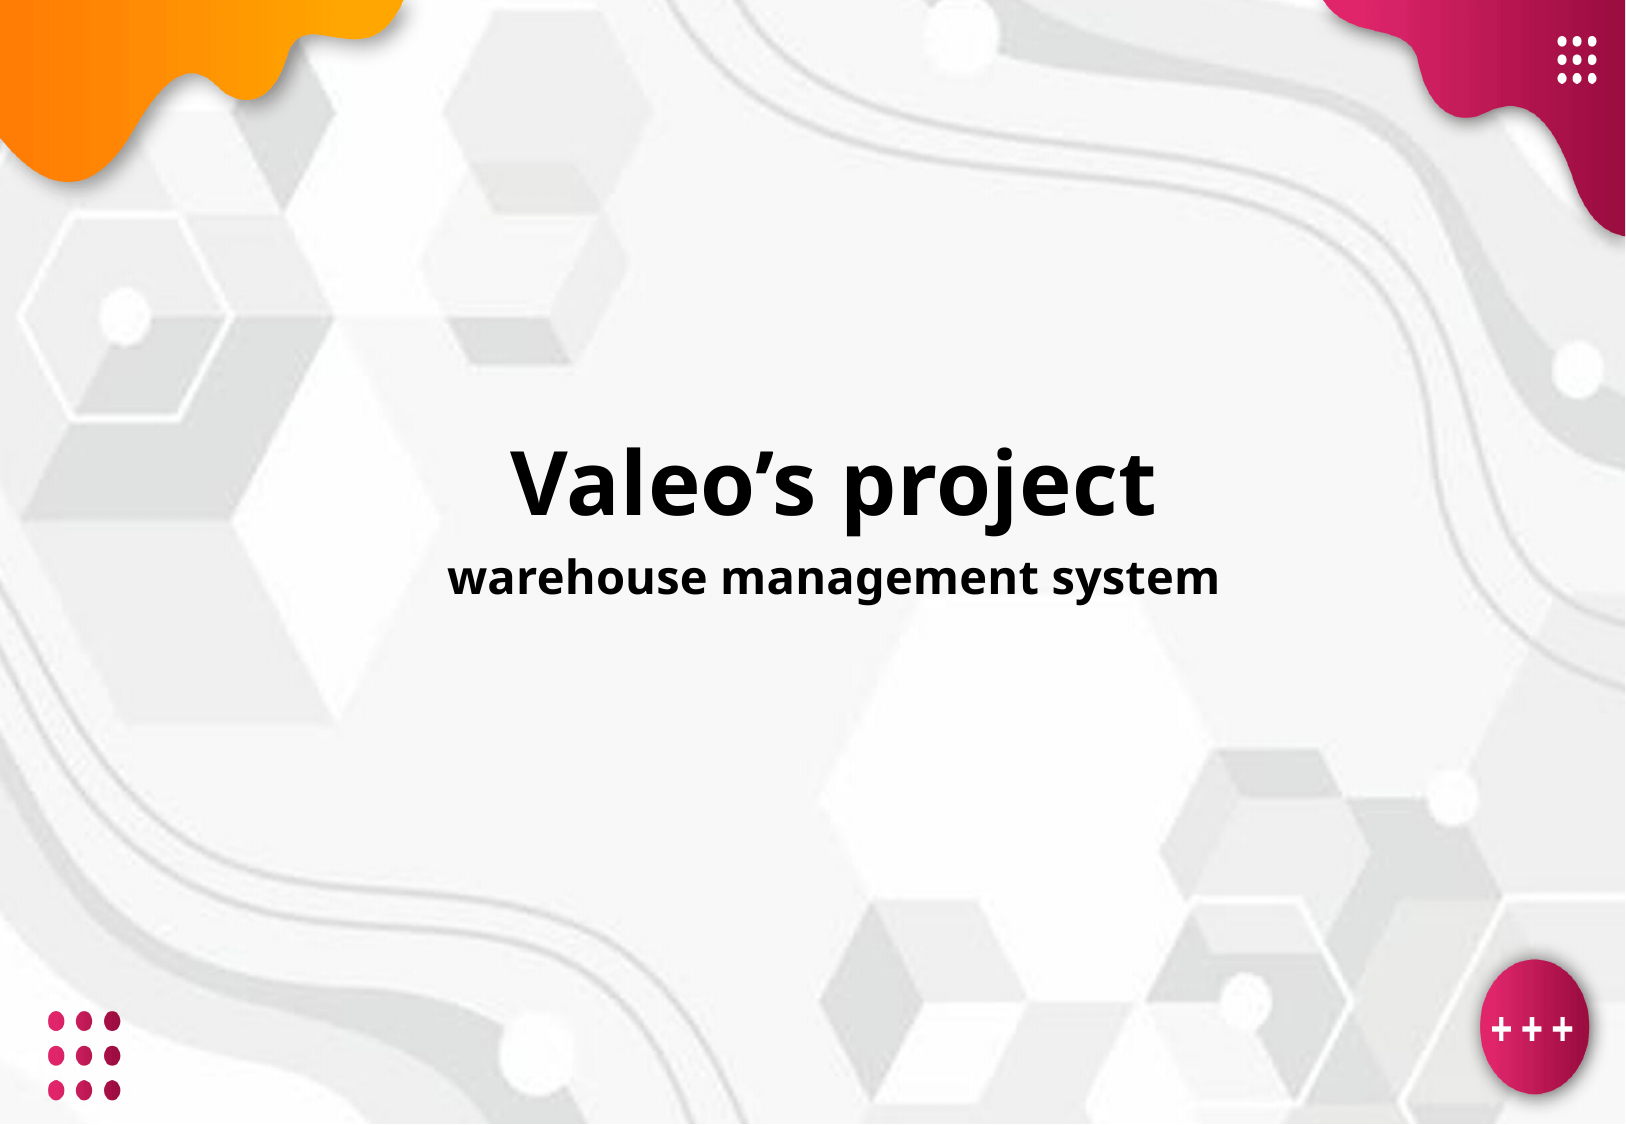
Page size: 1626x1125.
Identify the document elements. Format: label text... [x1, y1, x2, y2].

text_box Valeo’s project warehouse management system [424, 399, 1244, 604]
picture [0, 0, 1626, 1125]
